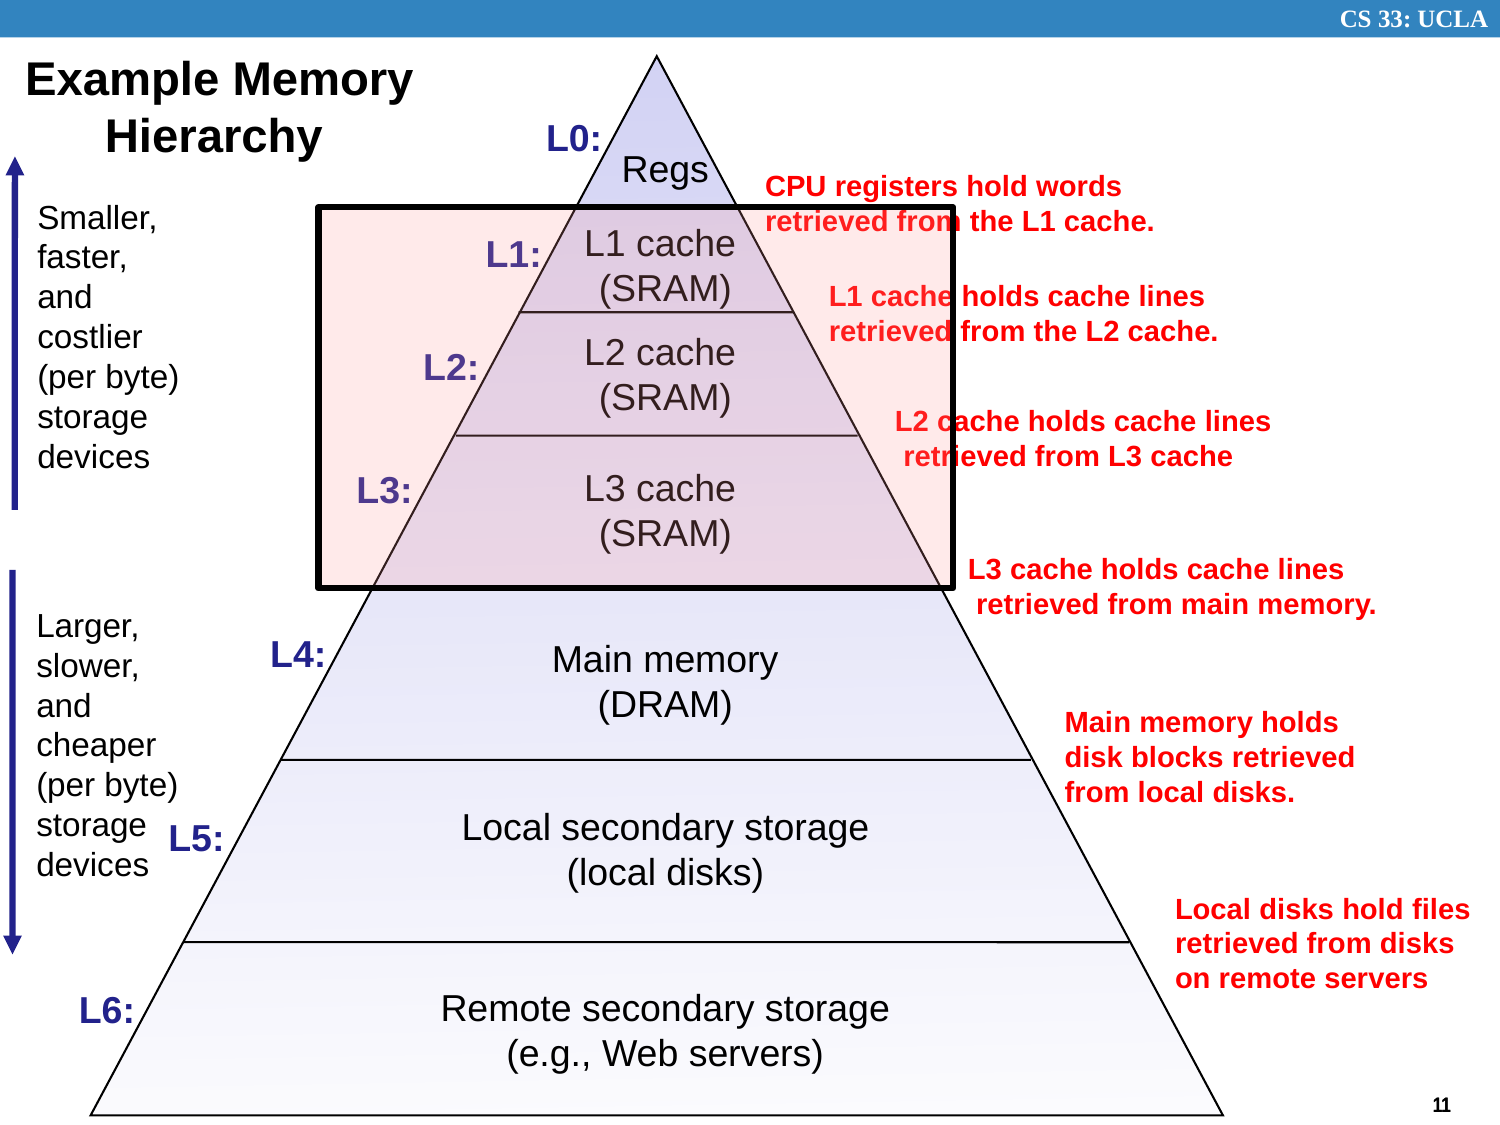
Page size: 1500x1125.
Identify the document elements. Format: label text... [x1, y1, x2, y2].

text_box L1 cache holds cache lines retrieved from the L2 cache. [954, 269, 1280, 355]
text_box L3 cache holds cache lines retrieved from main memory. [953, 542, 1425, 628]
text_box Remote secondary storage (e.g., Web servers) [425, 976, 905, 1081]
text_box CPU registers hold words retrieved from the L1 cache. [750, 160, 1230, 245]
text_box [618, 56, 700, 137]
text_box [318, 207, 954, 589]
text_box Larger, slower, and cheaper (per byte) storage devices [21, 596, 194, 891]
text_box Local secondary storage (local disks) [446, 795, 884, 901]
text_box [90, 589, 1223, 1116]
text_box Main memory (DRAM) [537, 627, 794, 733]
text_box Regs [606, 137, 724, 197]
title Example Memory Hierarchy [9, 40, 1441, 170]
text_box L0: [531, 106, 618, 166]
text_box L5: [153, 806, 240, 866]
text_box Main memory holds disk blocks retrieved from local disks. [1049, 696, 1409, 816]
text_box L4: [255, 622, 342, 683]
text_box L6: [64, 978, 151, 1039]
text_box [576, 166, 738, 207]
text_box Local disks hold files retrieved from disks on remote servers [1160, 882, 1499, 1003]
text_box [8, 156, 22, 510]
text_box [6, 569, 19, 955]
text_box Smaller, faster, and costlier (per byte) storage devices [22, 188, 195, 483]
text_box L2 cache holds cache lines retrieved from L3 cache [954, 394, 1312, 480]
